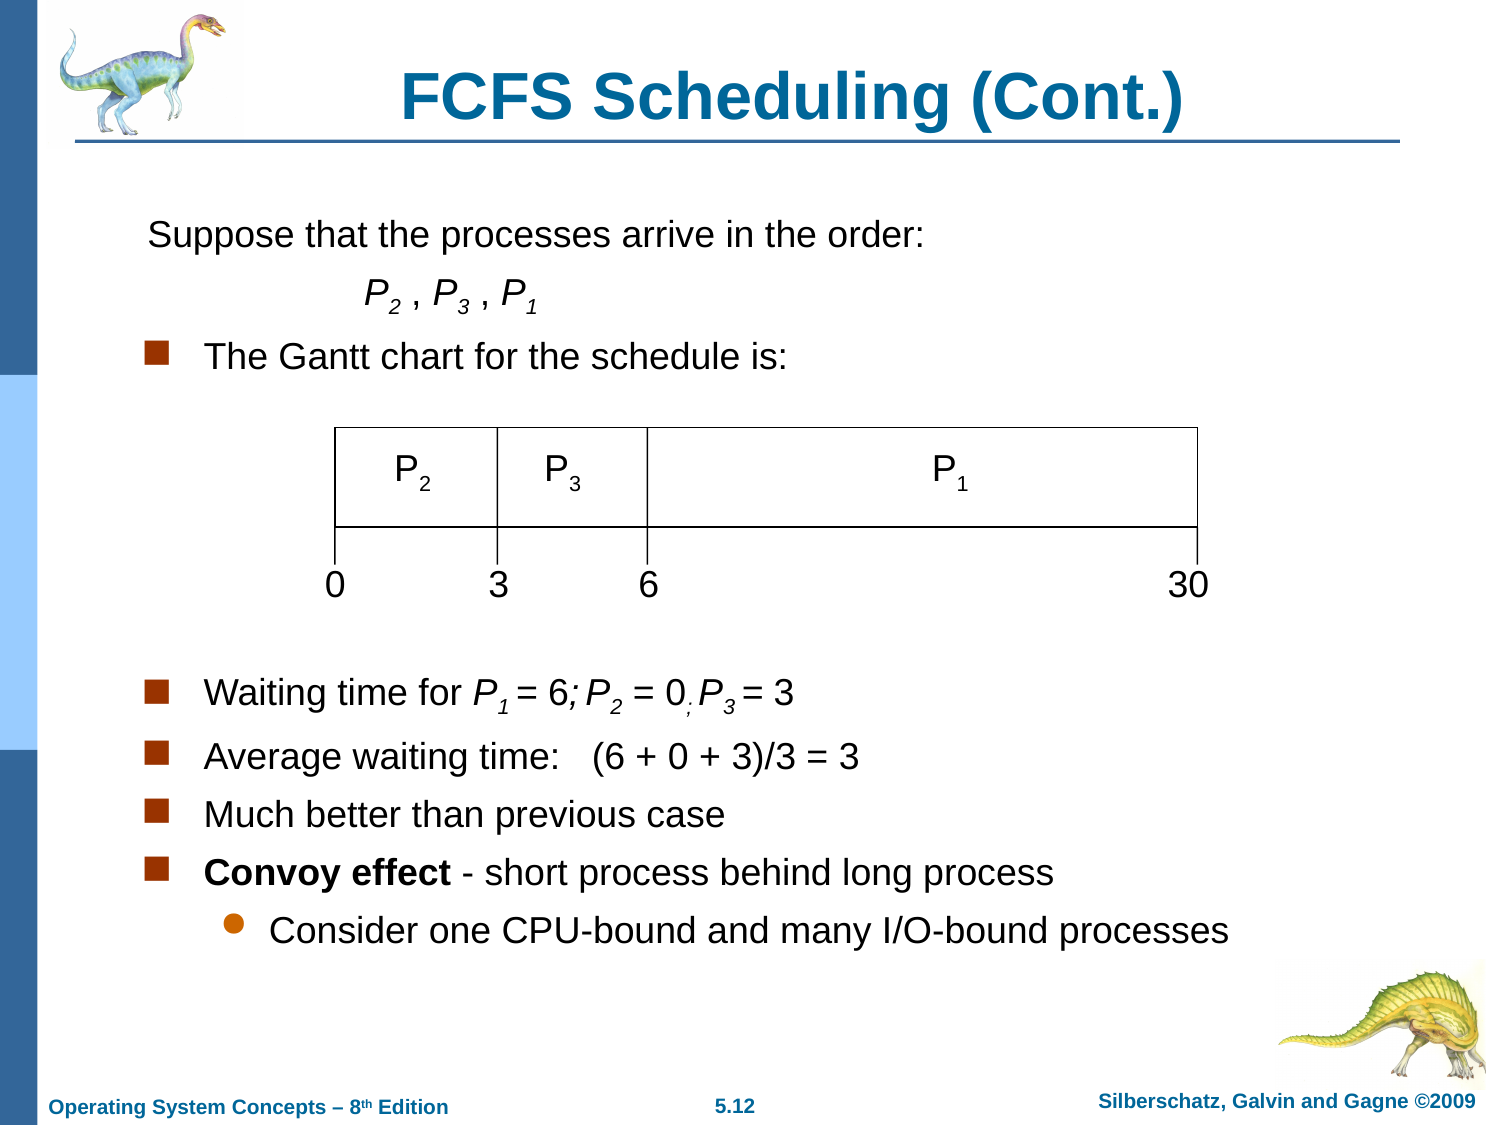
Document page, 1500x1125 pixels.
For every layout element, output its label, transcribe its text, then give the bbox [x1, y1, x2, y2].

picture [46, 0, 244, 149]
picture [1415, 1093, 1423, 1098]
title FCFS Scheduling (Cont.) [161, 45, 1426, 141]
list Suppose that the processes arrive in the order: P2 , P3 , P1 The Gantt chart for the schedule is: Waiting time for P1 = 6; P2 = 0; P3 = 3 Average waiting time: (6 + 0 + 3)/3 = 3 Much better than previous case Convoy effect - short process behind long process Consider one CPU-bound and many I/O-bound processes [132, 202, 1483, 999]
picture [1275, 959, 1486, 1090]
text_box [309, 427, 1225, 613]
